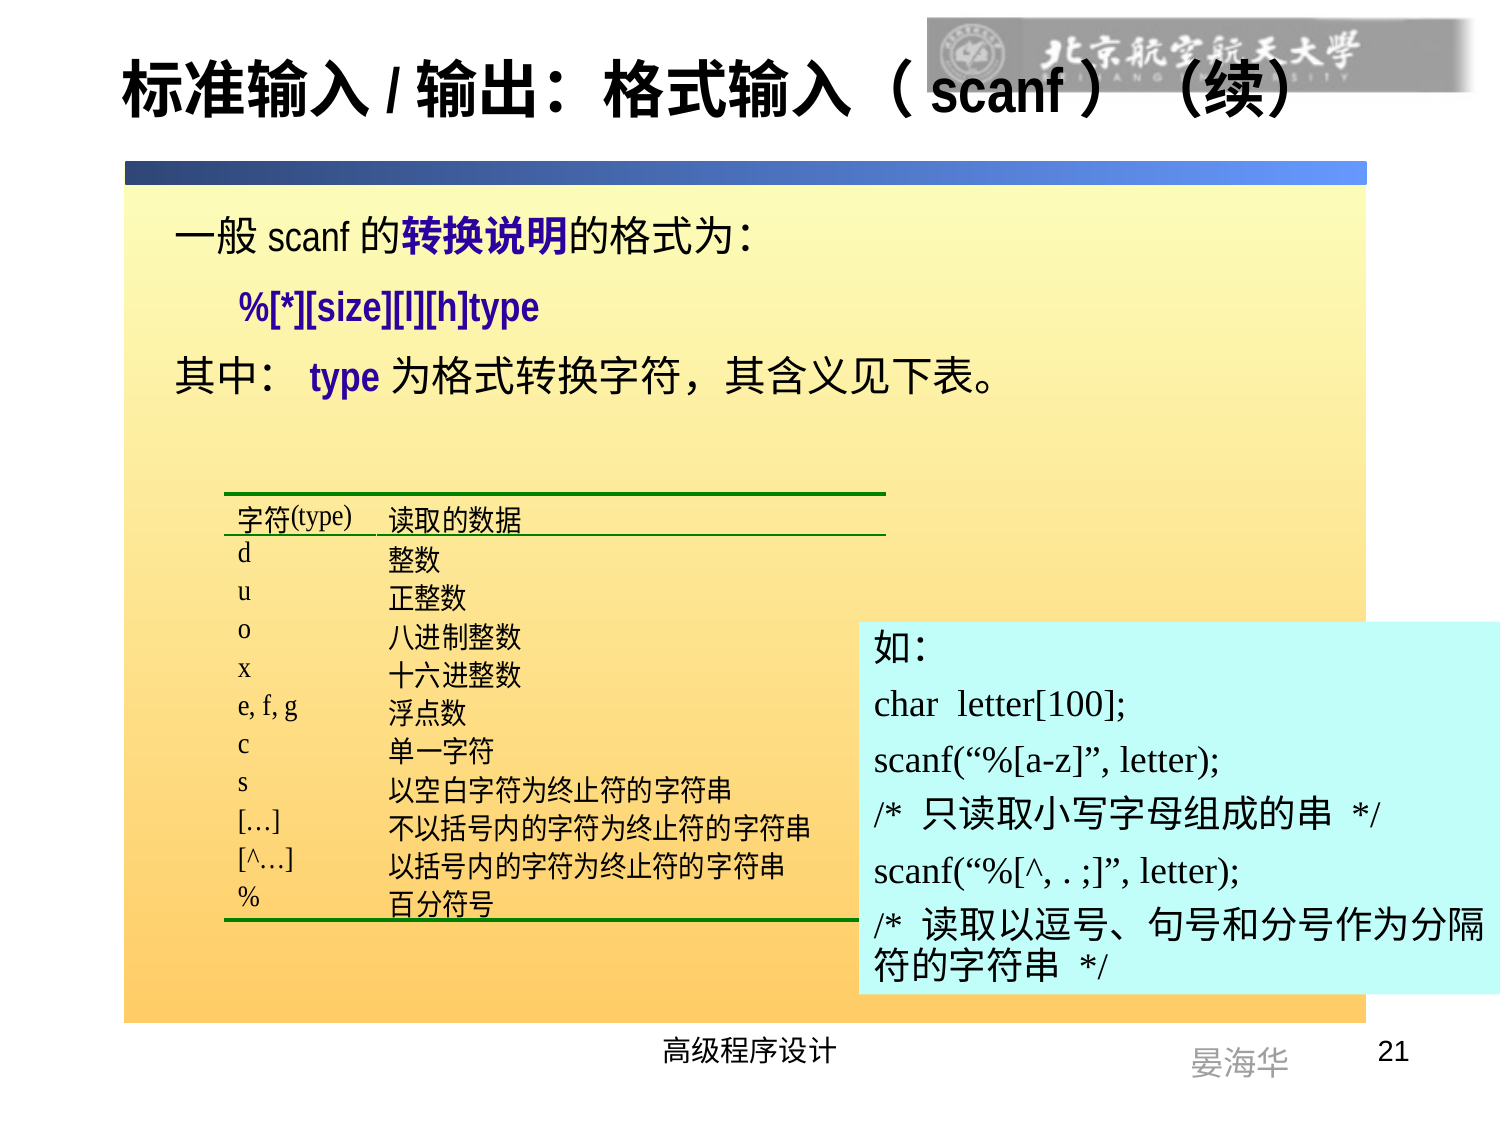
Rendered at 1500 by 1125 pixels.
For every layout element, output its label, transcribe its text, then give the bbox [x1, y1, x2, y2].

picture [0, 491, 1070, 967]
title 标准输入/输出：格式输入（scanf）（续） [105, 25, 1450, 164]
list 一般scanf的转换说明的格式为： %[*][size][l][h]type 其中：type为格式转换字符，其含义见下表。 [159, 207, 1326, 487]
footer 高级程序设计 [512, 1024, 988, 1103]
picture [927, 0, 1500, 102]
slide_number 21 [1074, 1024, 1426, 1103]
text_box 如： char letter[100]; scanf(“%[a-z]”, letter); /* 只读取小写字母组成的串 */ scanf(“%[^, . ;]”, letter); /* 读取以逗号、句号和分号作为分隔符的字符串 */ [859, 621, 1500, 995]
